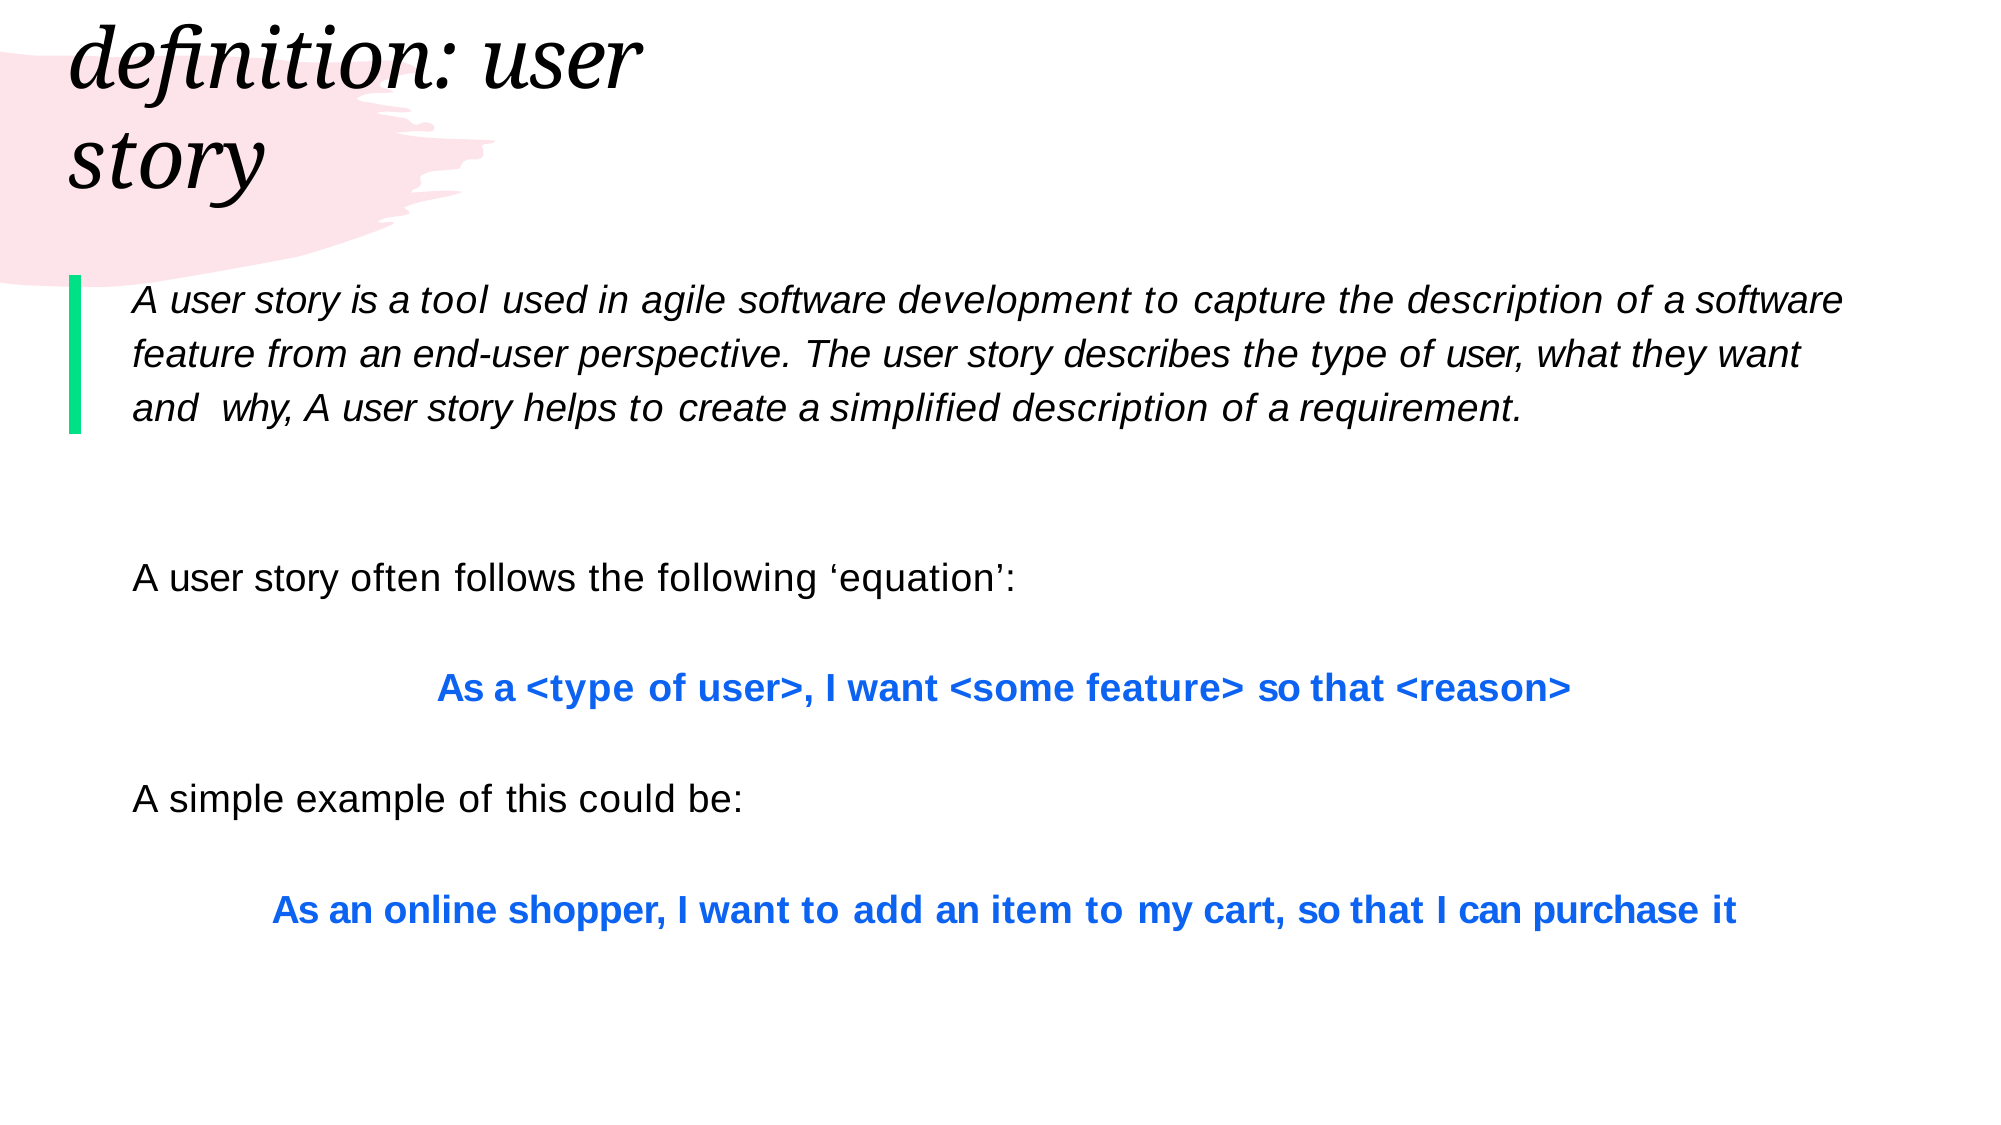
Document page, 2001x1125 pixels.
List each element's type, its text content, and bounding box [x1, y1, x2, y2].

title definition: user story [66, 3, 789, 205]
text_box A user story is a tool used in agile software development to capture the description of a software feature from an end-user perspective. The user story describes the type of user, what they want and why, A user story helps to create a simplified description of a requirement. A user story often follows the following ‘equation’: As a <type of user>, I want <some feature> so that <reason> A simple example of this could be: As an online shopper, I want to add an item to my cart, so that I can purchase it [131, 265, 1871, 932]
